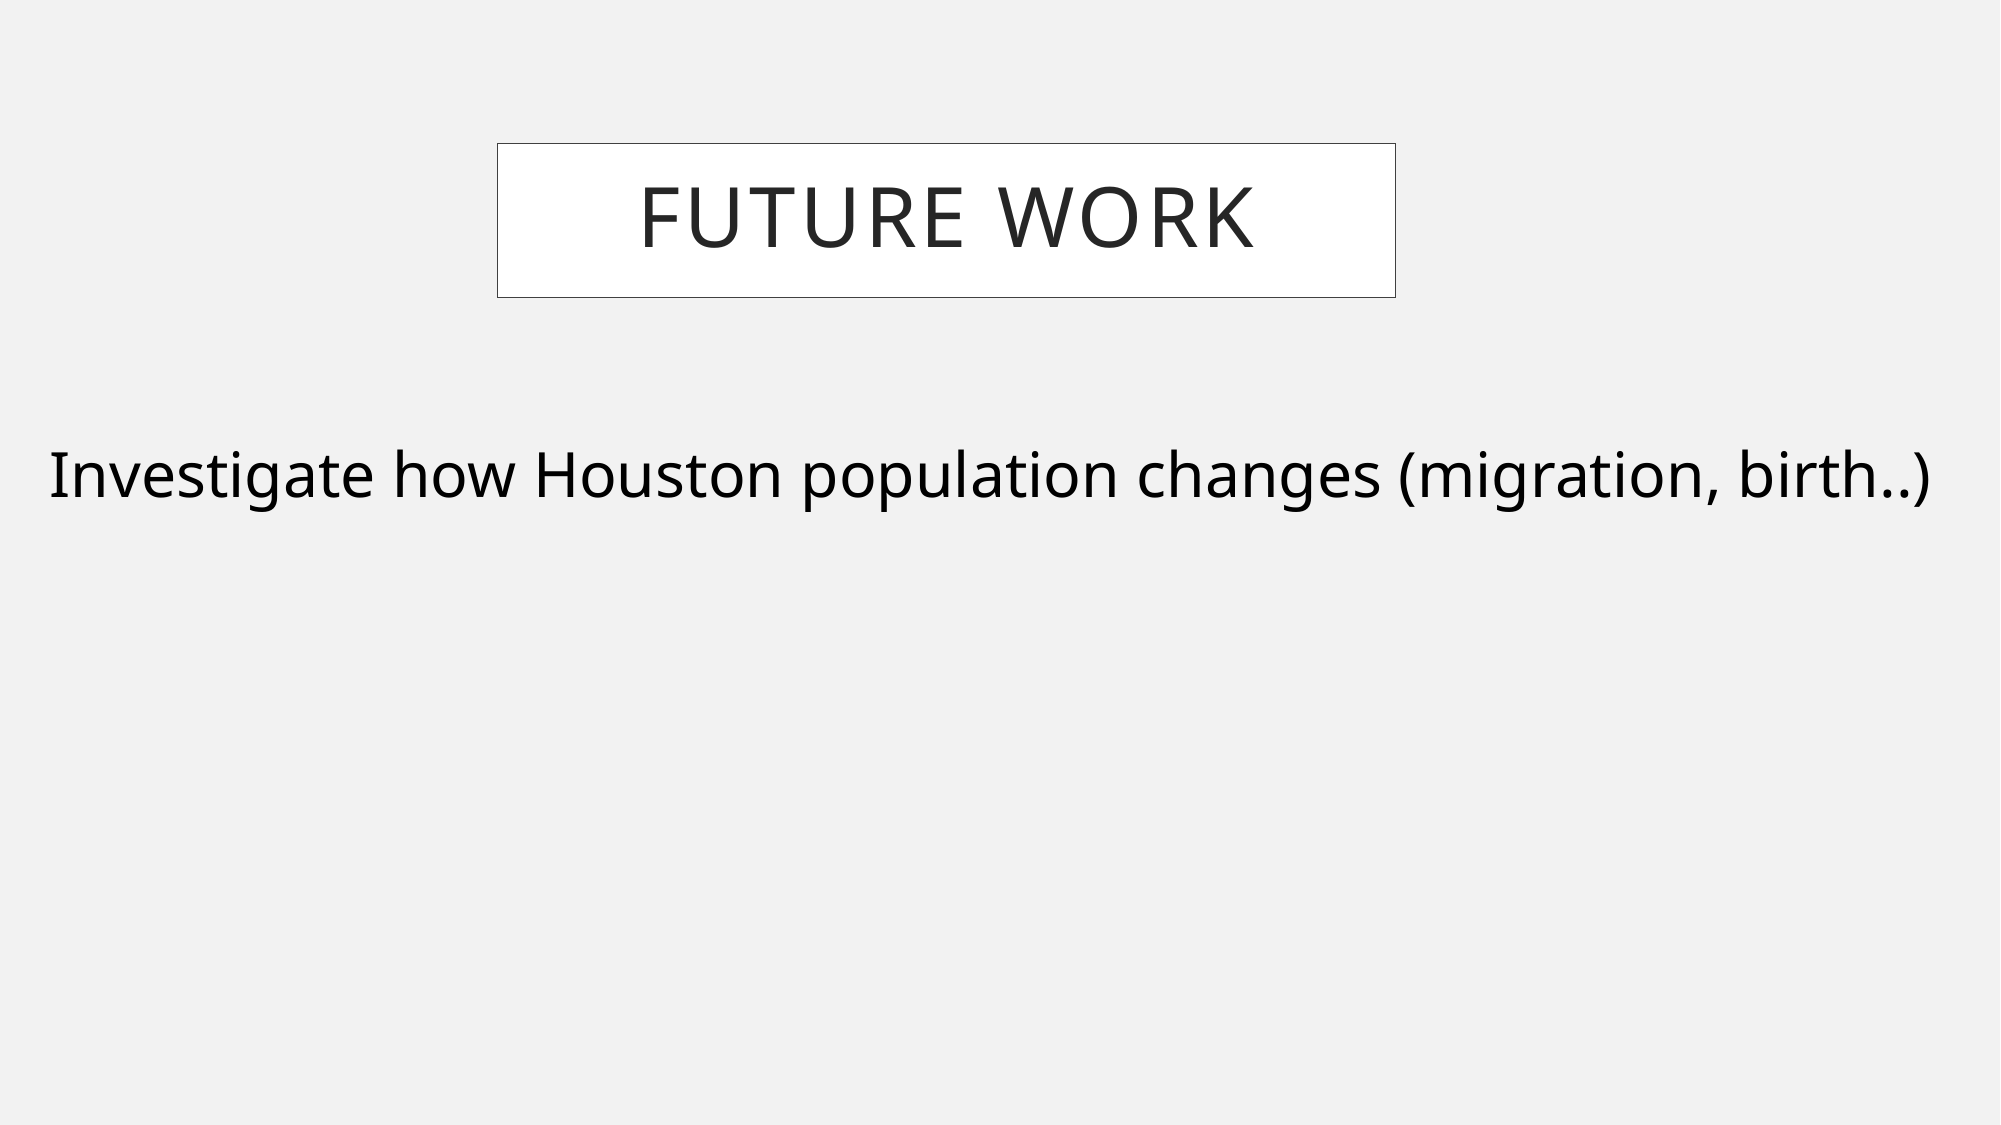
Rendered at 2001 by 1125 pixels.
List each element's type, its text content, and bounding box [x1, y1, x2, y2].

text_box Future Work [497, 143, 1396, 298]
text_box Investigate how Houston population changes (migration, birth..) [0, 427, 2000, 518]
